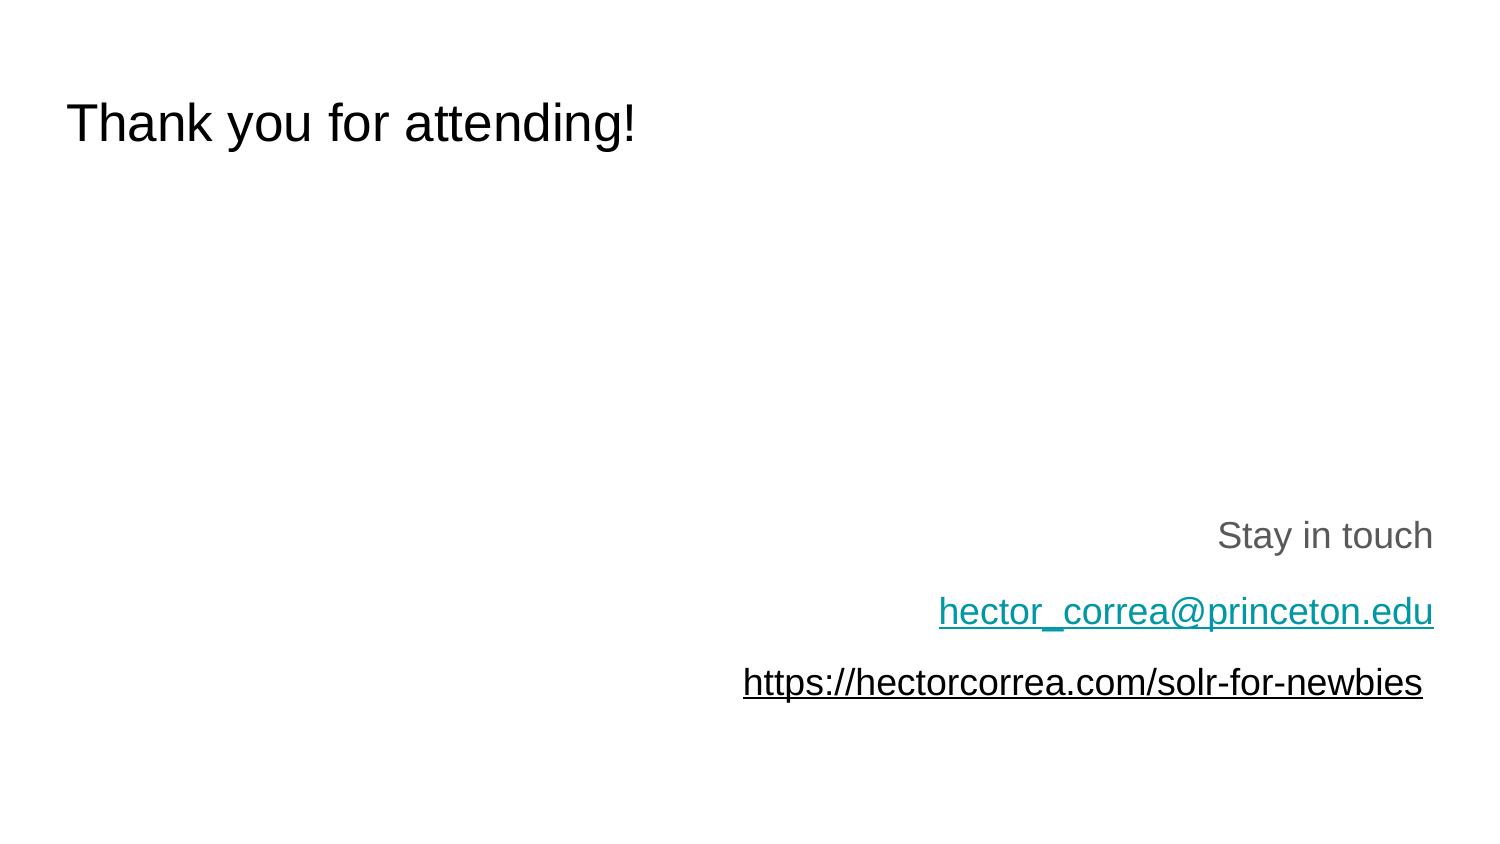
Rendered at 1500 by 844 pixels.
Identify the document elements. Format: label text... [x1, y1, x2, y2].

title Thank you for attending! [51, 72, 1449, 167]
list Stay in touch hector_correa@princeton.edu https://hectorcorrea.com/solr-for-newbies [51, 189, 1449, 750]
